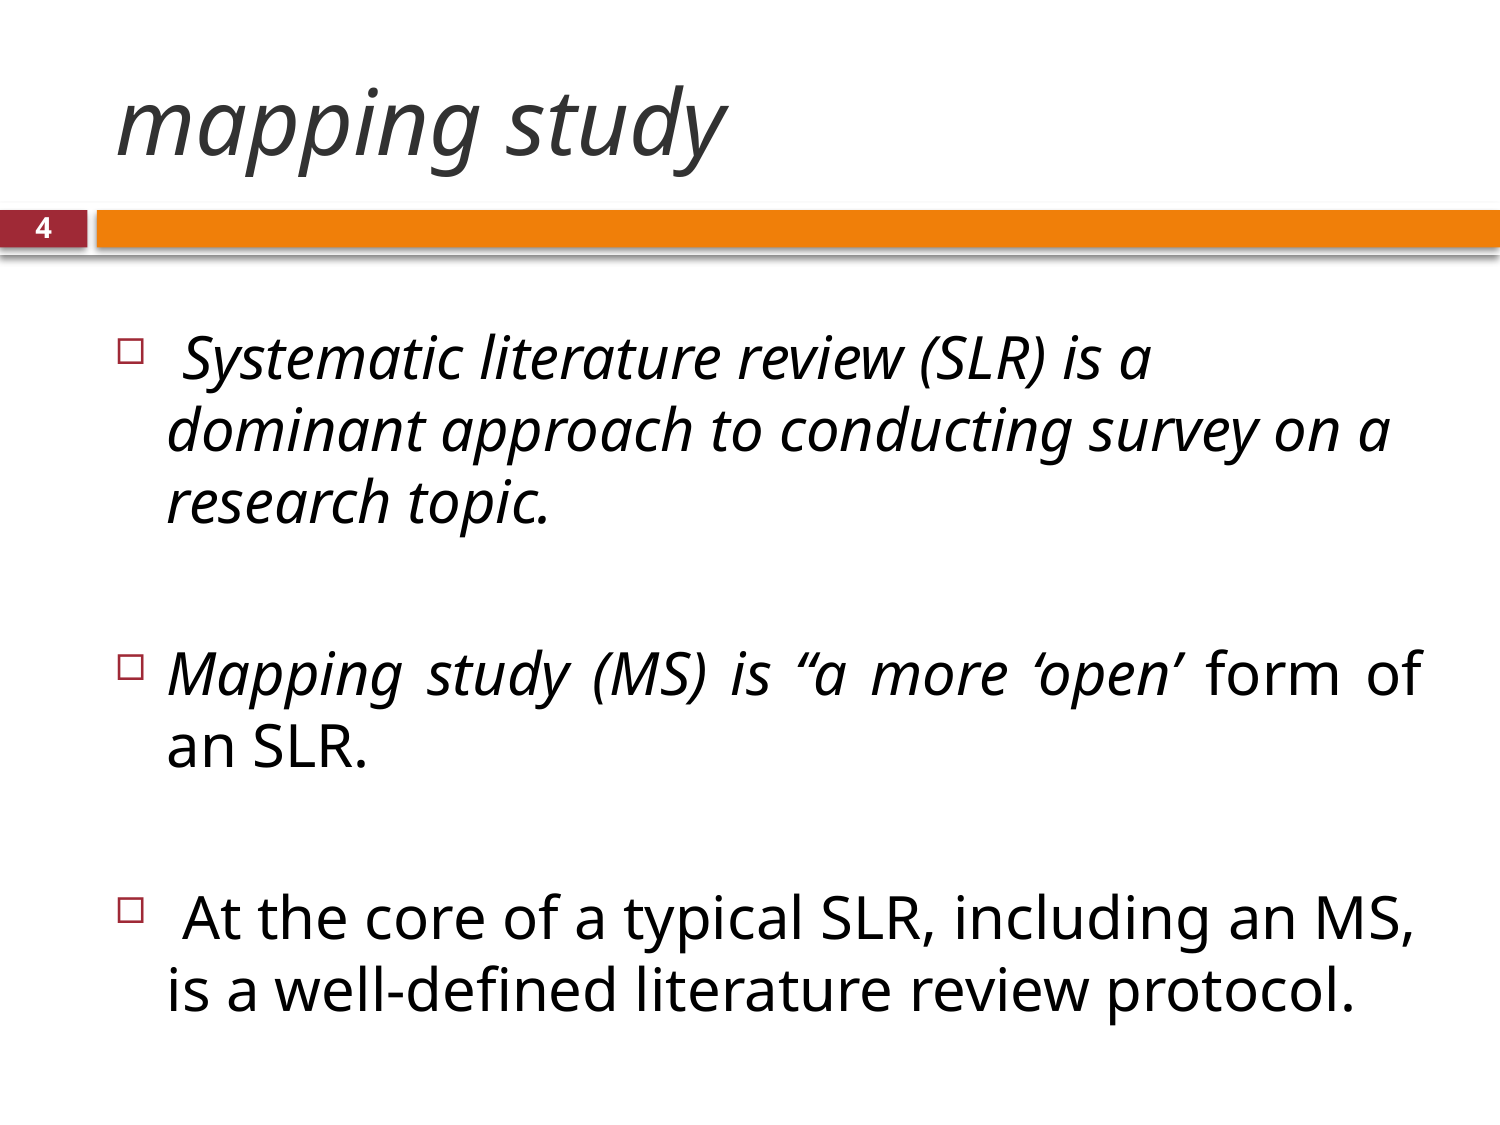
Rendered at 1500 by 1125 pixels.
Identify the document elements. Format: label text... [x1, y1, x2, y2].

slide_number 4 [0, 208, 88, 249]
list Systematic literature review (SLR) is a dominant approach to conducting survey on a research topic. Mapping study (MS) is “a more ‘open’ form of an SLR. At the core of a typical SLR, including an MS, is a well-defined literature review protocol. [99, 312, 1438, 1050]
title mapping study [100, 37, 1438, 200]
